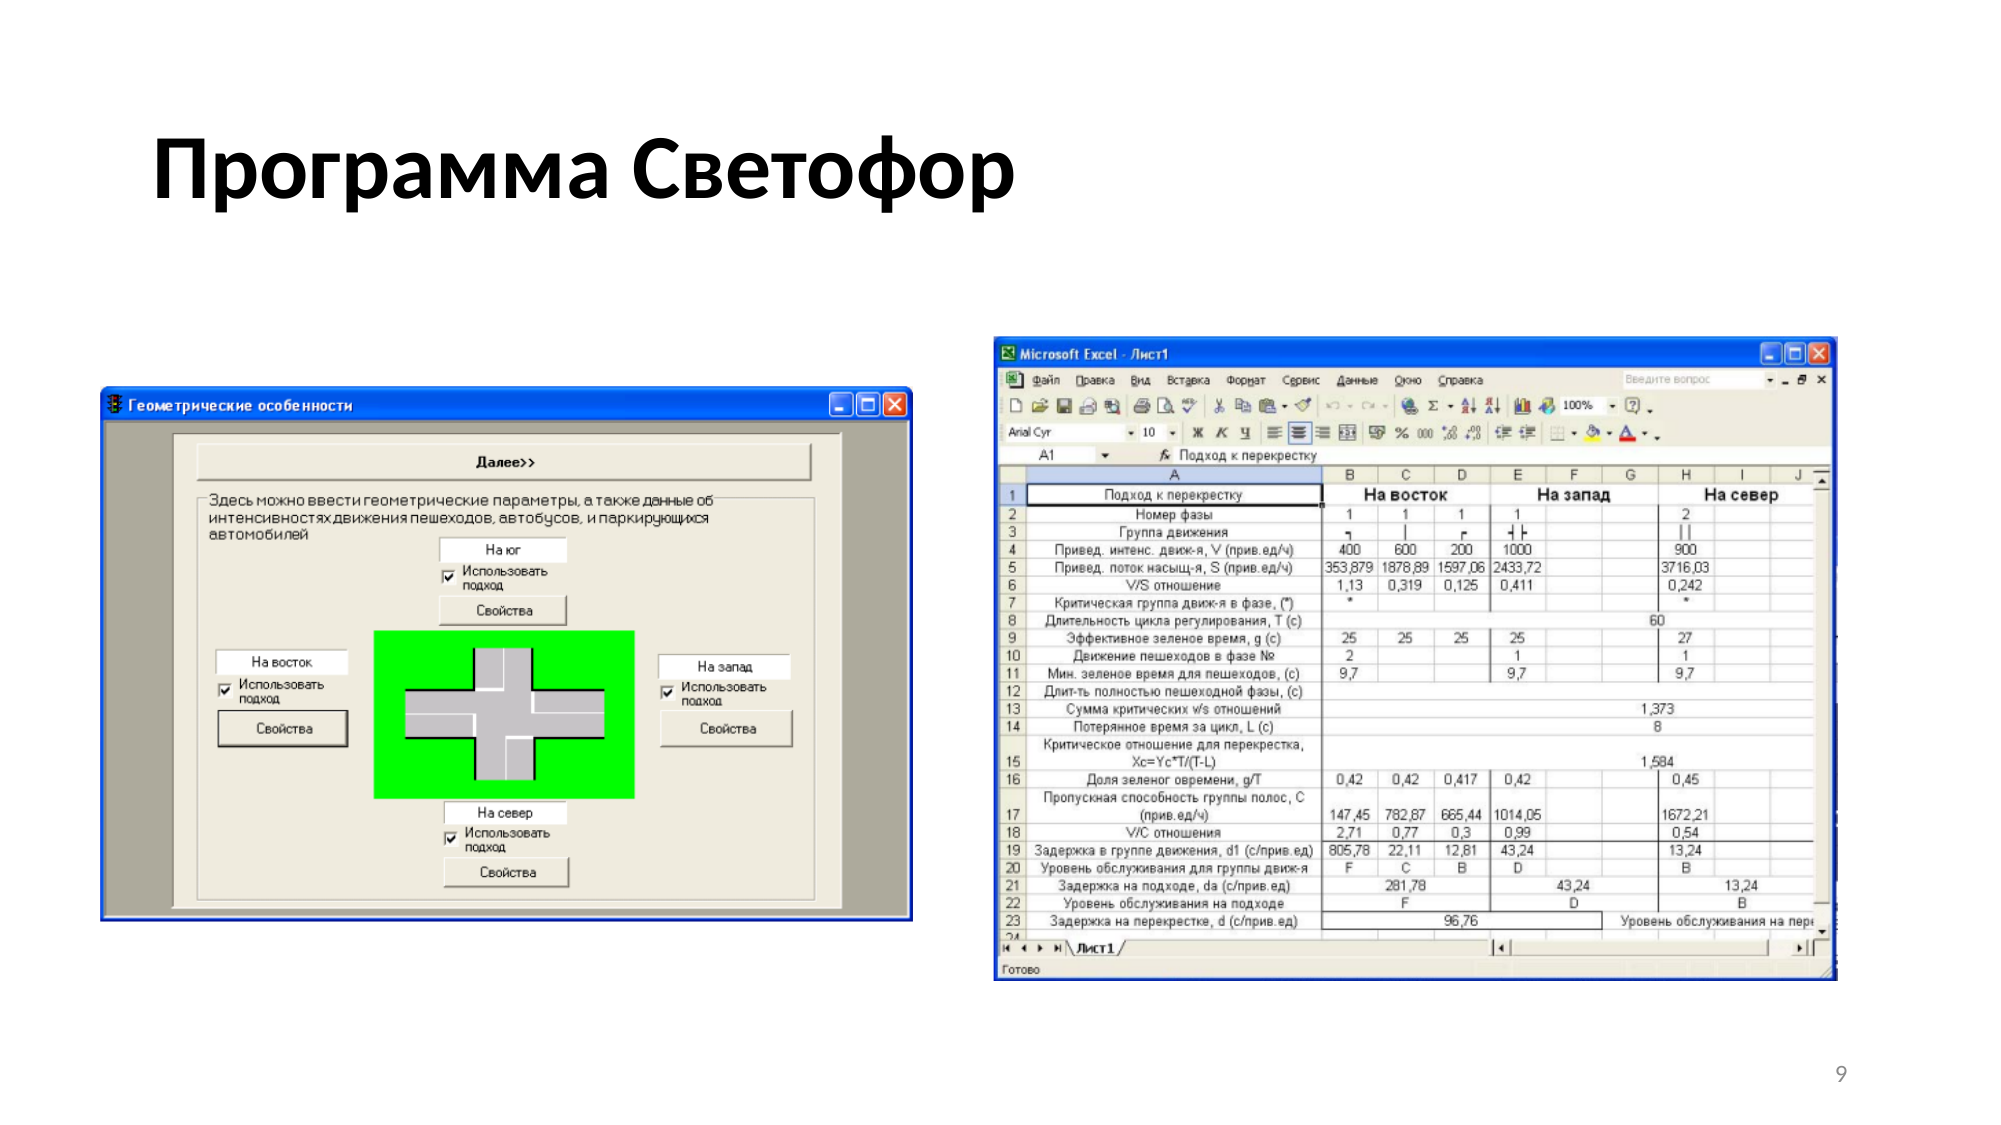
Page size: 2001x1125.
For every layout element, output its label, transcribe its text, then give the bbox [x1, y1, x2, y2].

title Программа Светофор [137, 59, 1863, 278]
slide_number 9 [1412, 1042, 1863, 1103]
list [93, 378, 944, 934]
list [987, 331, 1838, 981]
